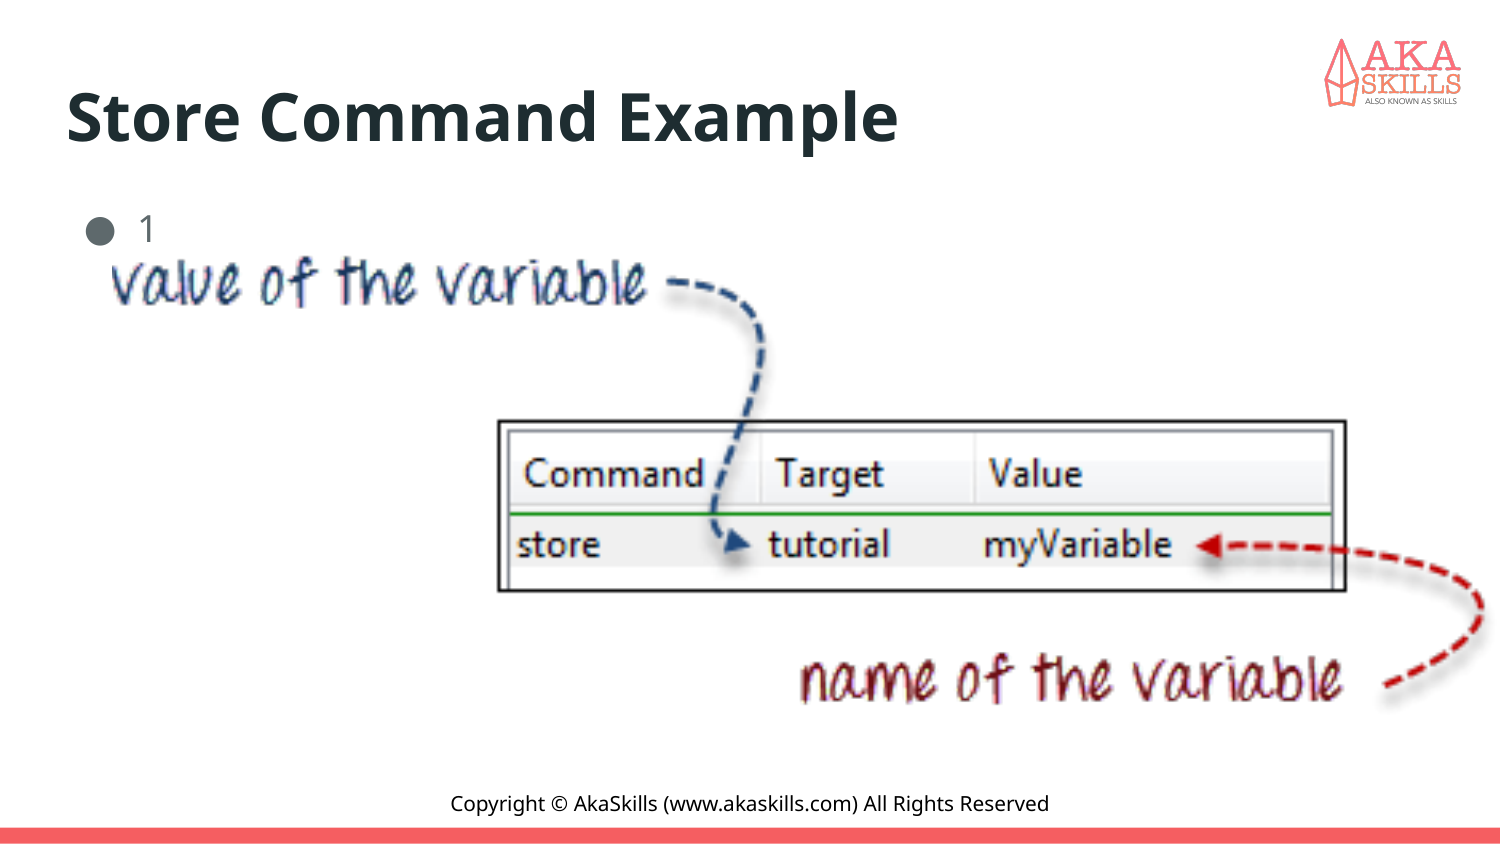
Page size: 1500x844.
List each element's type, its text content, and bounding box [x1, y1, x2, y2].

title Store Command Example [51, 59, 1449, 163]
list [112, 244, 1500, 750]
list 1 [51, 183, 1449, 744]
picture [1320, 33, 1469, 114]
